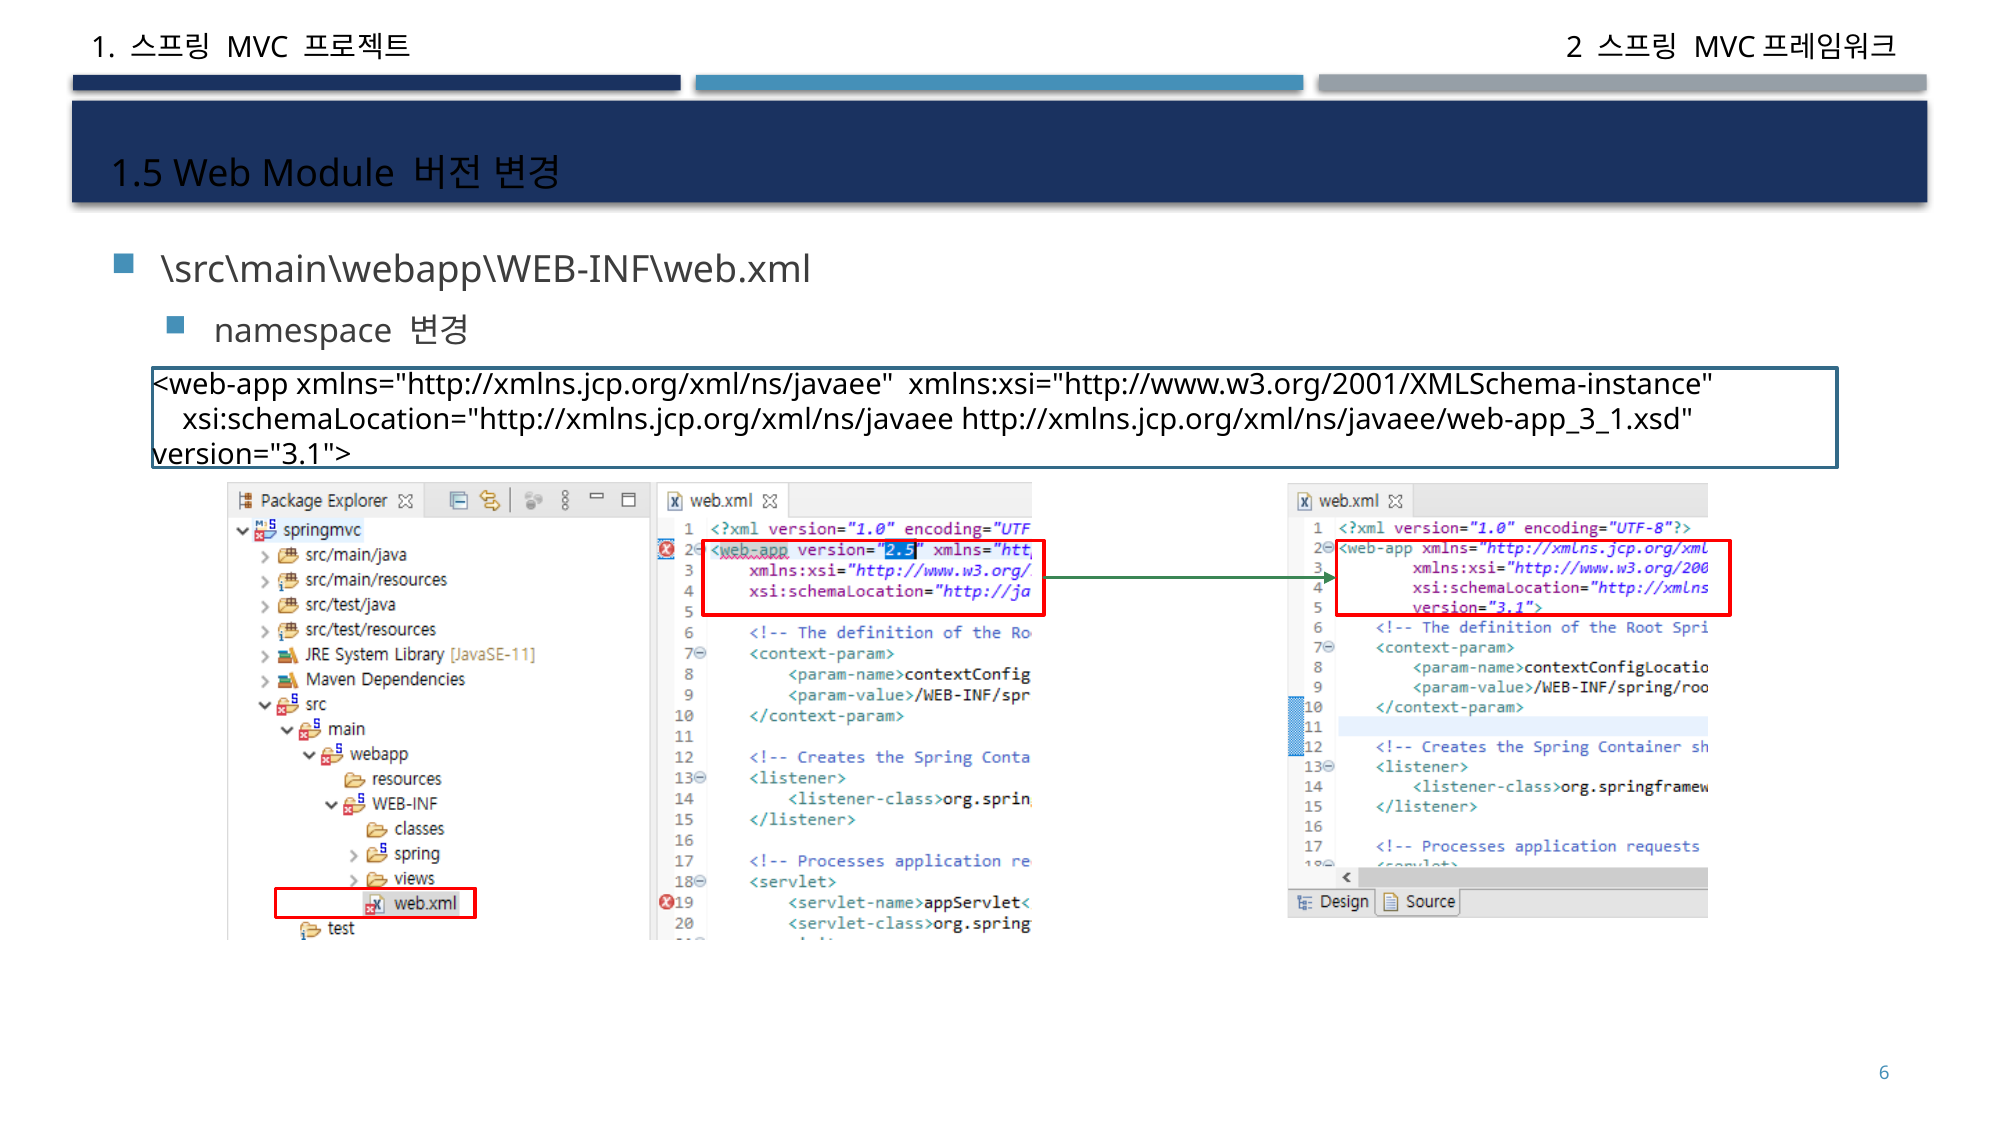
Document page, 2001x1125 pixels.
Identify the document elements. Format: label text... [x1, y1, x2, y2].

slide_number 6 [1732, 1043, 1905, 1104]
list \src\main\webapp\WEB-INF\web.xml namespace 변경 [95, 237, 1905, 1030]
title 1.5 Web Module 버전 변경 [95, 115, 1905, 202]
text_box <web-app xmlns="http://xmlns.jcp.org/xml/ns/javaee" xmlns:xsi="http://www.w3.org/2001/XMLSchema-instance" xsi:schemaLocation="http://xmlns.jcp.org/xml/ns/javaee http://xmlns.jcp.org/xml/ns/javaee/web-app_3_1.xsd" version="3.1"> [151, 366, 1839, 469]
text_box [1037, 539, 1046, 617]
text_box [1713, 539, 1732, 617]
picture [227, 481, 1032, 941]
text_box 1. 스프링 MVC 프로젝트 [76, 20, 677, 71]
picture [1287, 483, 1709, 919]
